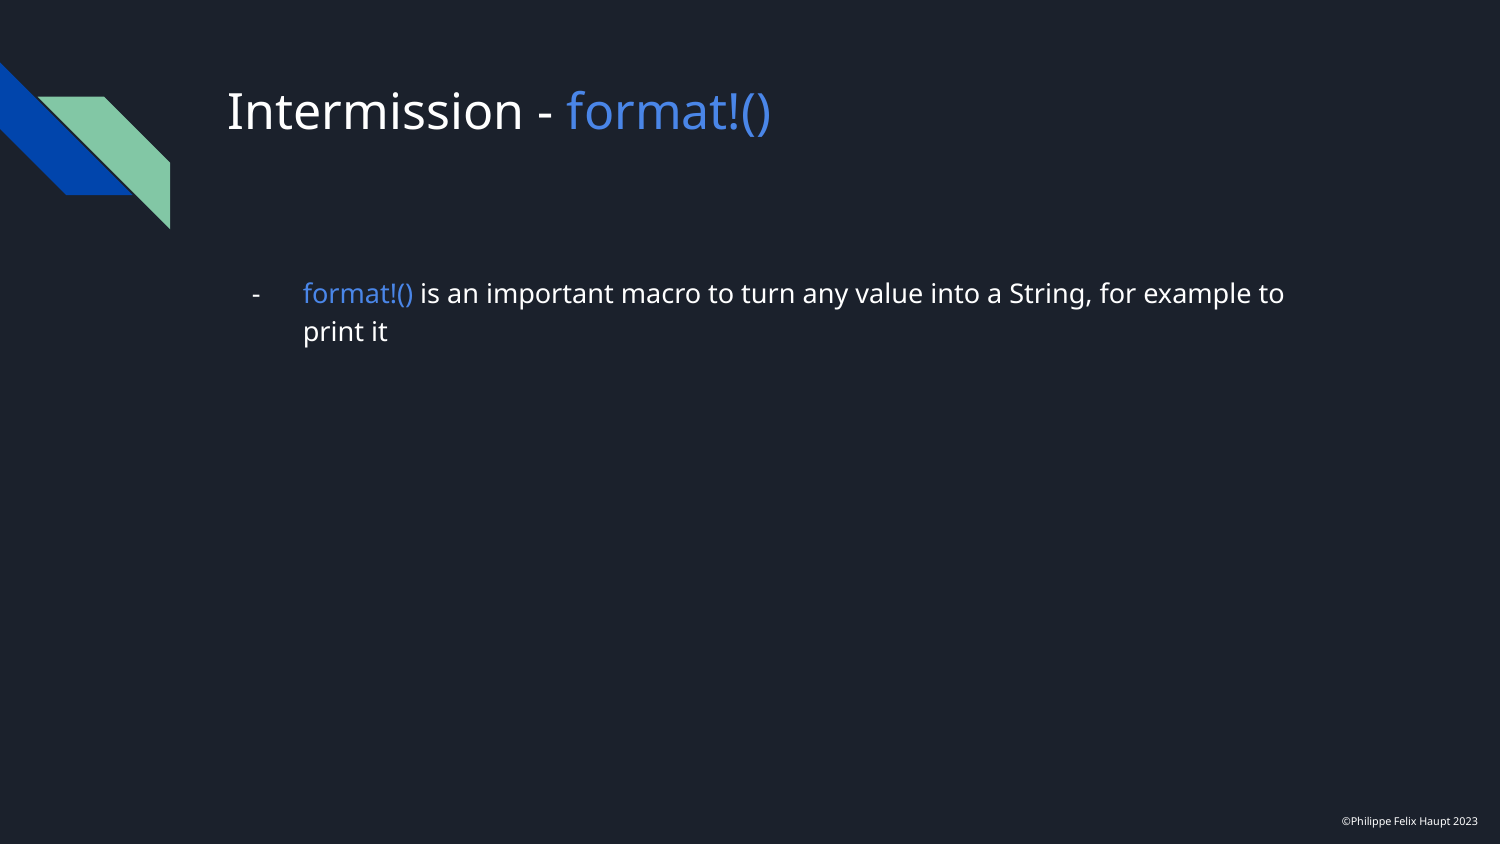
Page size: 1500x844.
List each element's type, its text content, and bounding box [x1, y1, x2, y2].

title Intermission - format!() [212, 64, 1368, 215]
list format!() is an important macro to turn any value into a String, for example to print it [212, 257, 1368, 735]
text_box ©Philippe Felix Haupt 2023 [1326, 801, 1500, 844]
